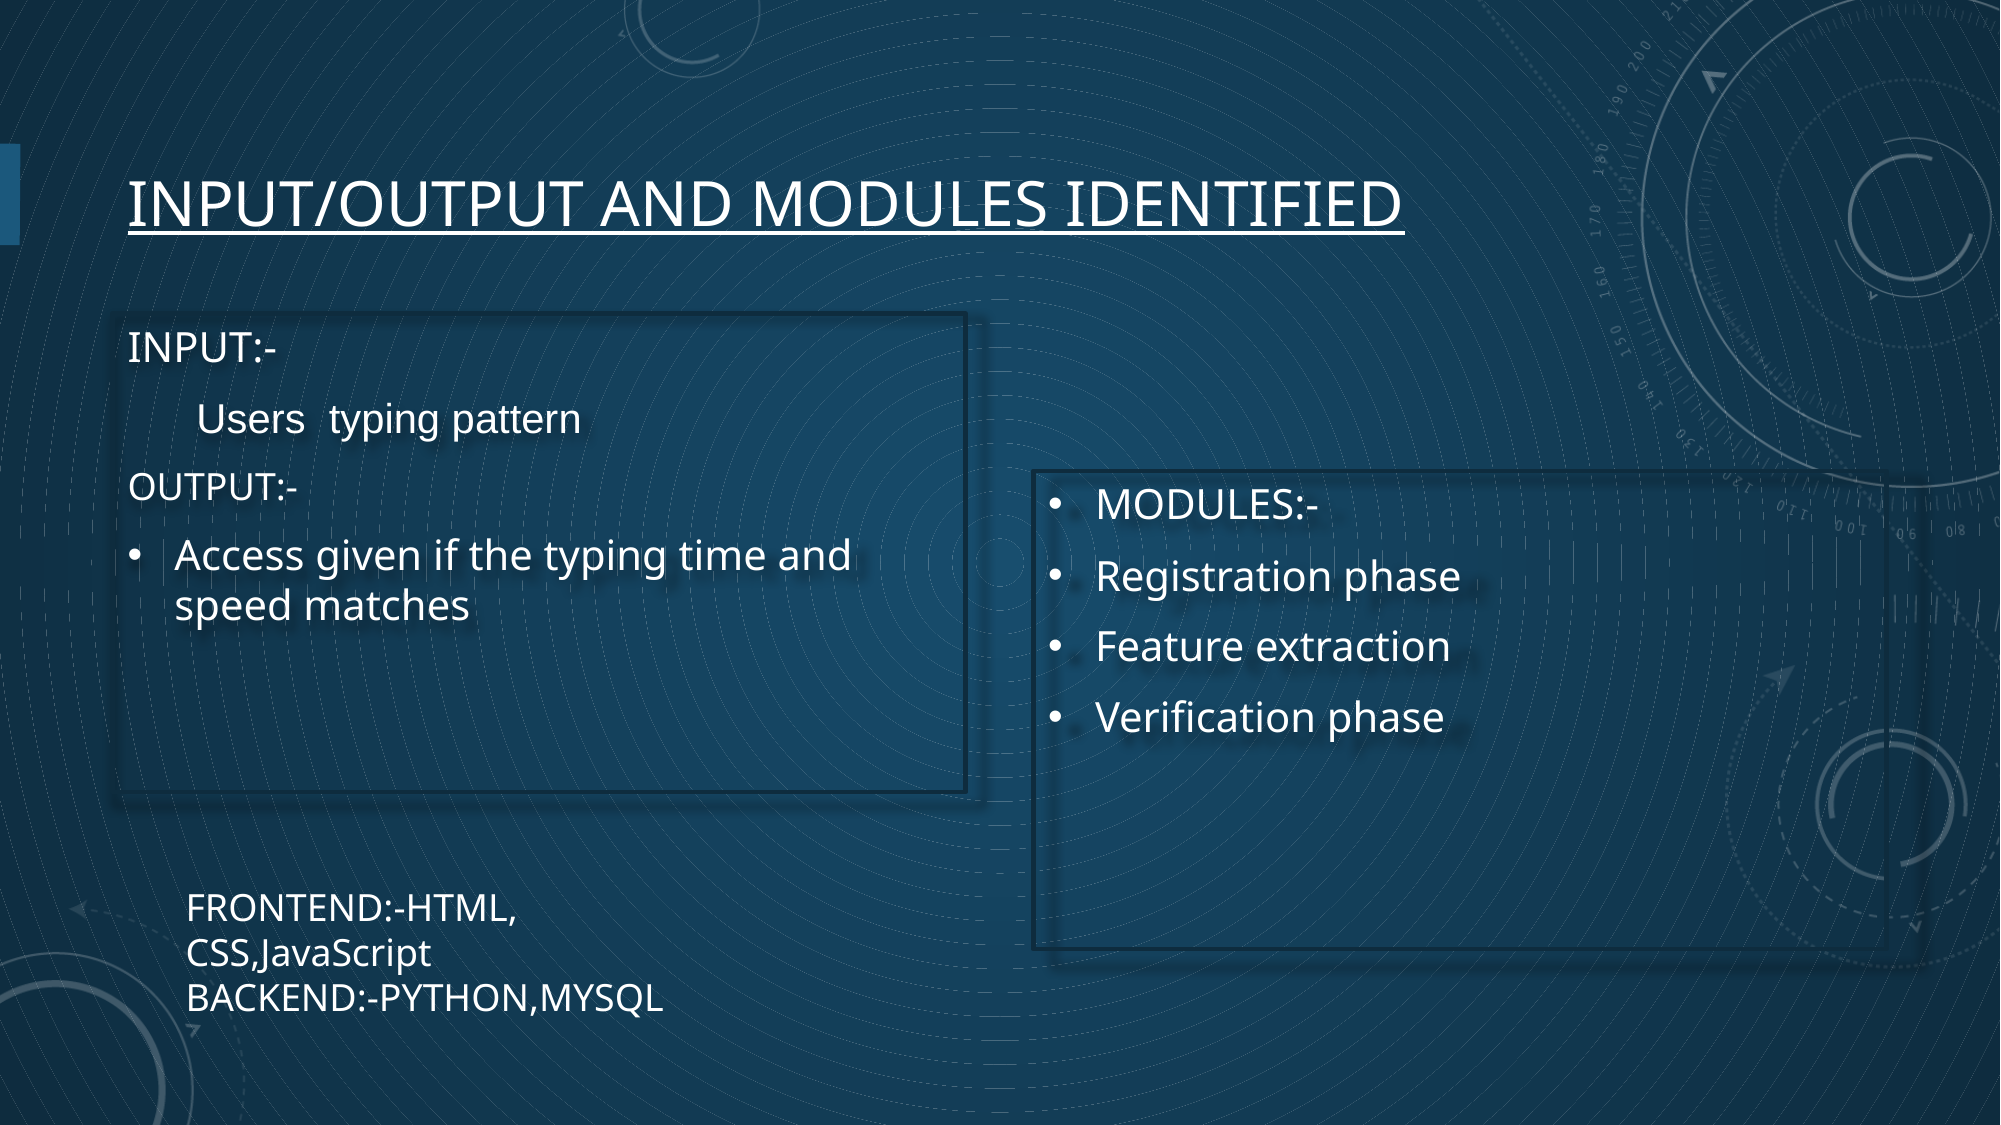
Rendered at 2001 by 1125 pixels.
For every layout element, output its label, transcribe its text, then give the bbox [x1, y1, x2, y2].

title INPUT/OUTPUT AND MODULES identified [112, 97, 1891, 305]
text_box FRONTEND:-HTML, CSS,JavaScript BACKEND:-PYTHON,MYSQL [170, 876, 774, 1027]
list INPUT:- Users typing pattern OUTPUT:- Access given if the typing time and speed matches [110, 311, 968, 794]
picture [0, 0, 2000, 1125]
list MODULES:- Registration phase Feature extraction Verification phase [1031, 469, 1889, 951]
